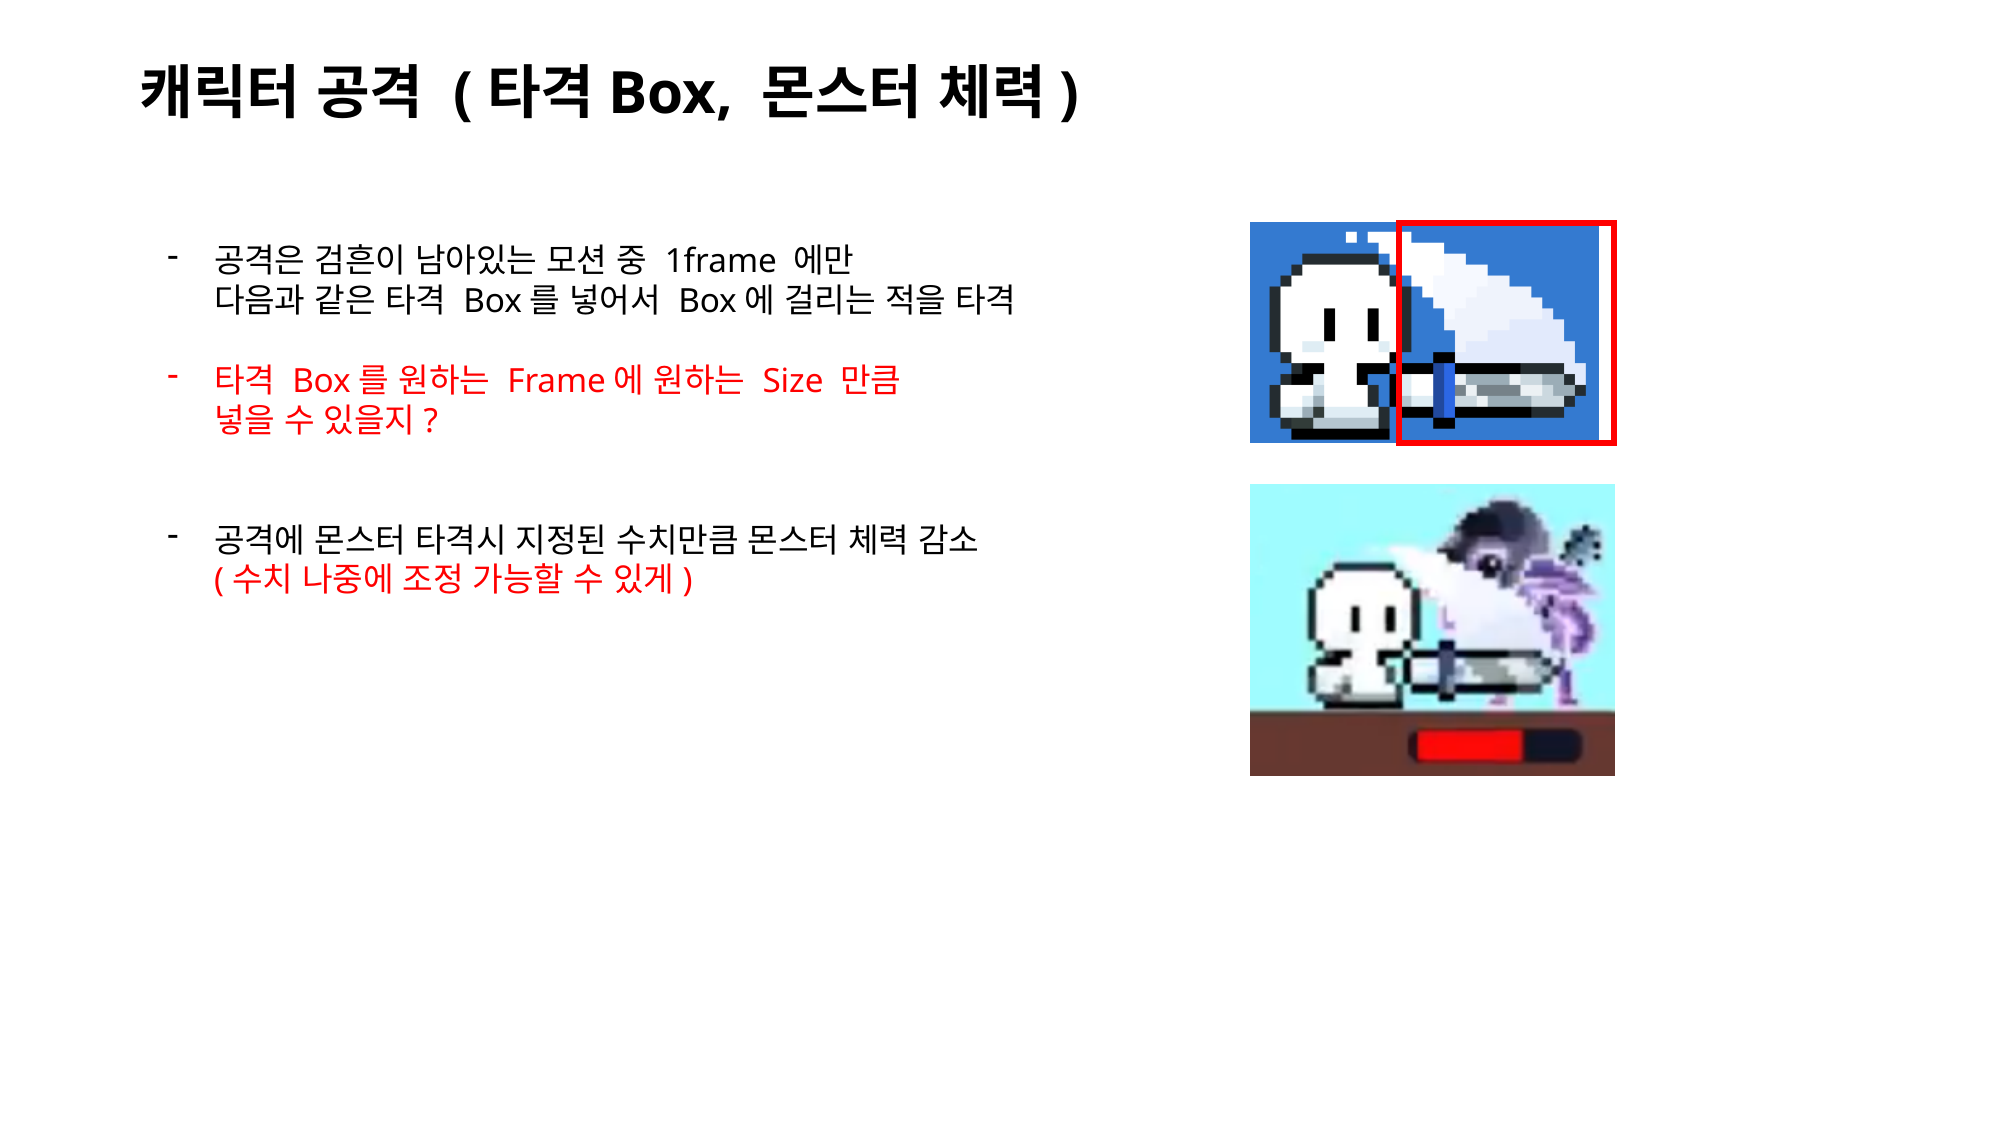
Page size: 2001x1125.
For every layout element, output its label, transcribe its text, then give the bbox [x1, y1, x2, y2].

picture [1250, 222, 1599, 443]
picture [1250, 484, 1615, 776]
text_box 캐릭터 공격 (타격Box, 몬스터 체력) [124, 48, 1617, 133]
text_box [1398, 222, 1615, 444]
text_box 공격은 검흔이 남아있는 모션 중 1frame 에만 다음과 같은 타격 Box를 넣어서 Box에 걸리는 적을 타격 타격 Box를 원하는 Frame에 원하는 Size 만큼 넣을 수 있을지? 공격에 몬스터 타격시 지정된 수치만큼 몬스터 체력 감소 (수치 나중에 조정 가능할 수 있게) [152, 231, 1032, 736]
